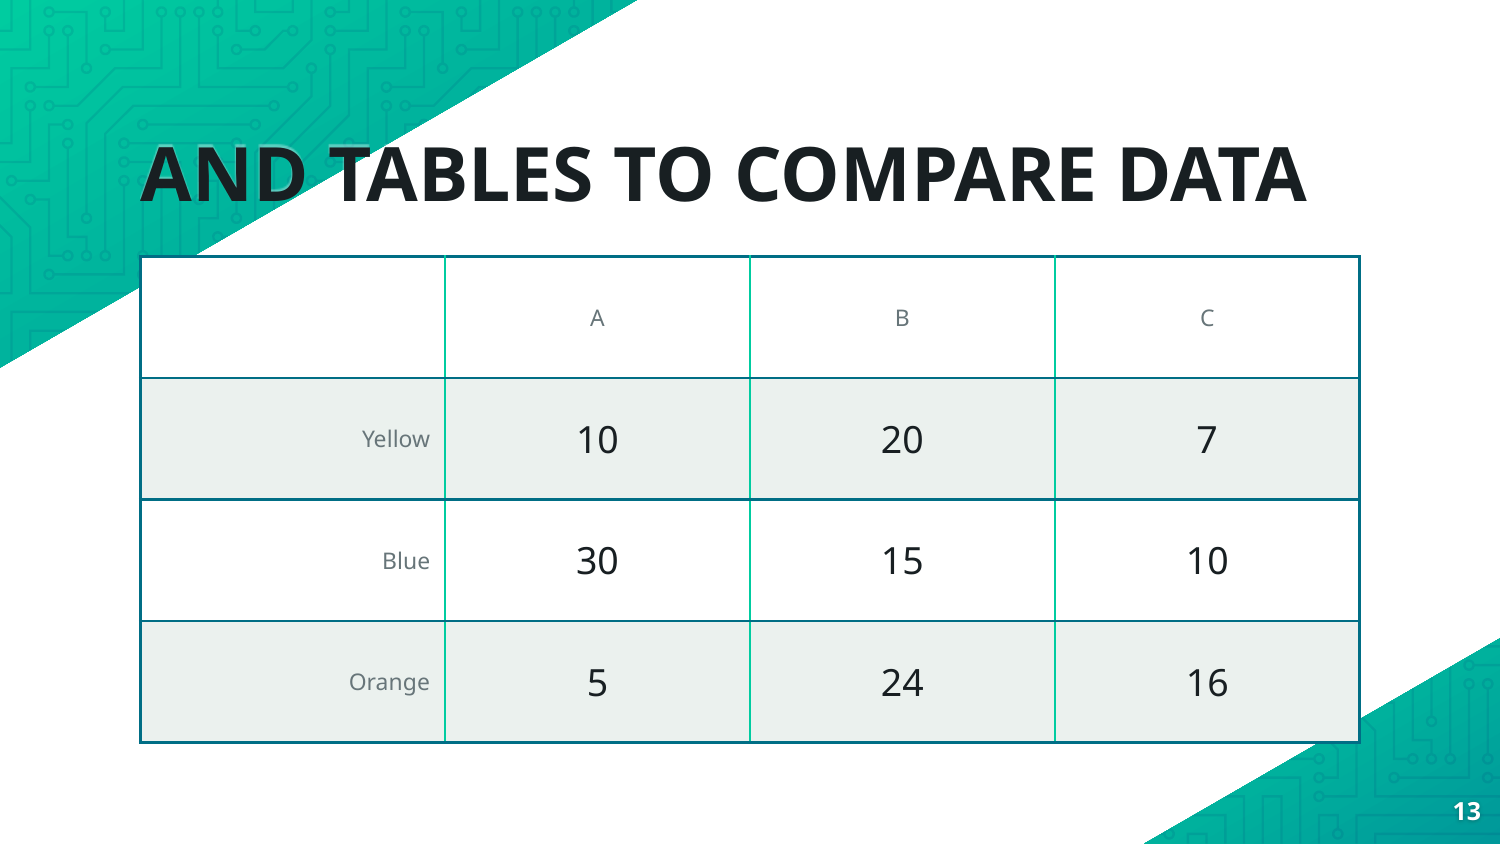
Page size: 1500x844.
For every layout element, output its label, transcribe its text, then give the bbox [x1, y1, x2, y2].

table_header B [751, 258, 1054, 377]
table_cell Blue [142, 501, 444, 620]
table_header [142, 258, 444, 377]
table_cell 24 [751, 622, 1054, 741]
table_cell Yellow [142, 379, 444, 498]
table_cell 7 [1056, 379, 1358, 498]
table_cell 30 [446, 501, 749, 620]
title AND TABLES TO COMPARE DATA [140, 137, 1360, 219]
table_cell Orange [142, 622, 444, 741]
table_header C [1056, 258, 1358, 377]
table_cell 16 [1056, 622, 1358, 741]
table_cell 20 [751, 379, 1054, 498]
table_cell 5 [446, 622, 749, 741]
table_header A [446, 258, 749, 377]
table_cell 15 [751, 501, 1054, 620]
slide_number ‹#› [1391, 779, 1482, 844]
table_cell 10 [1056, 501, 1358, 620]
table_cell 10 [446, 379, 749, 498]
